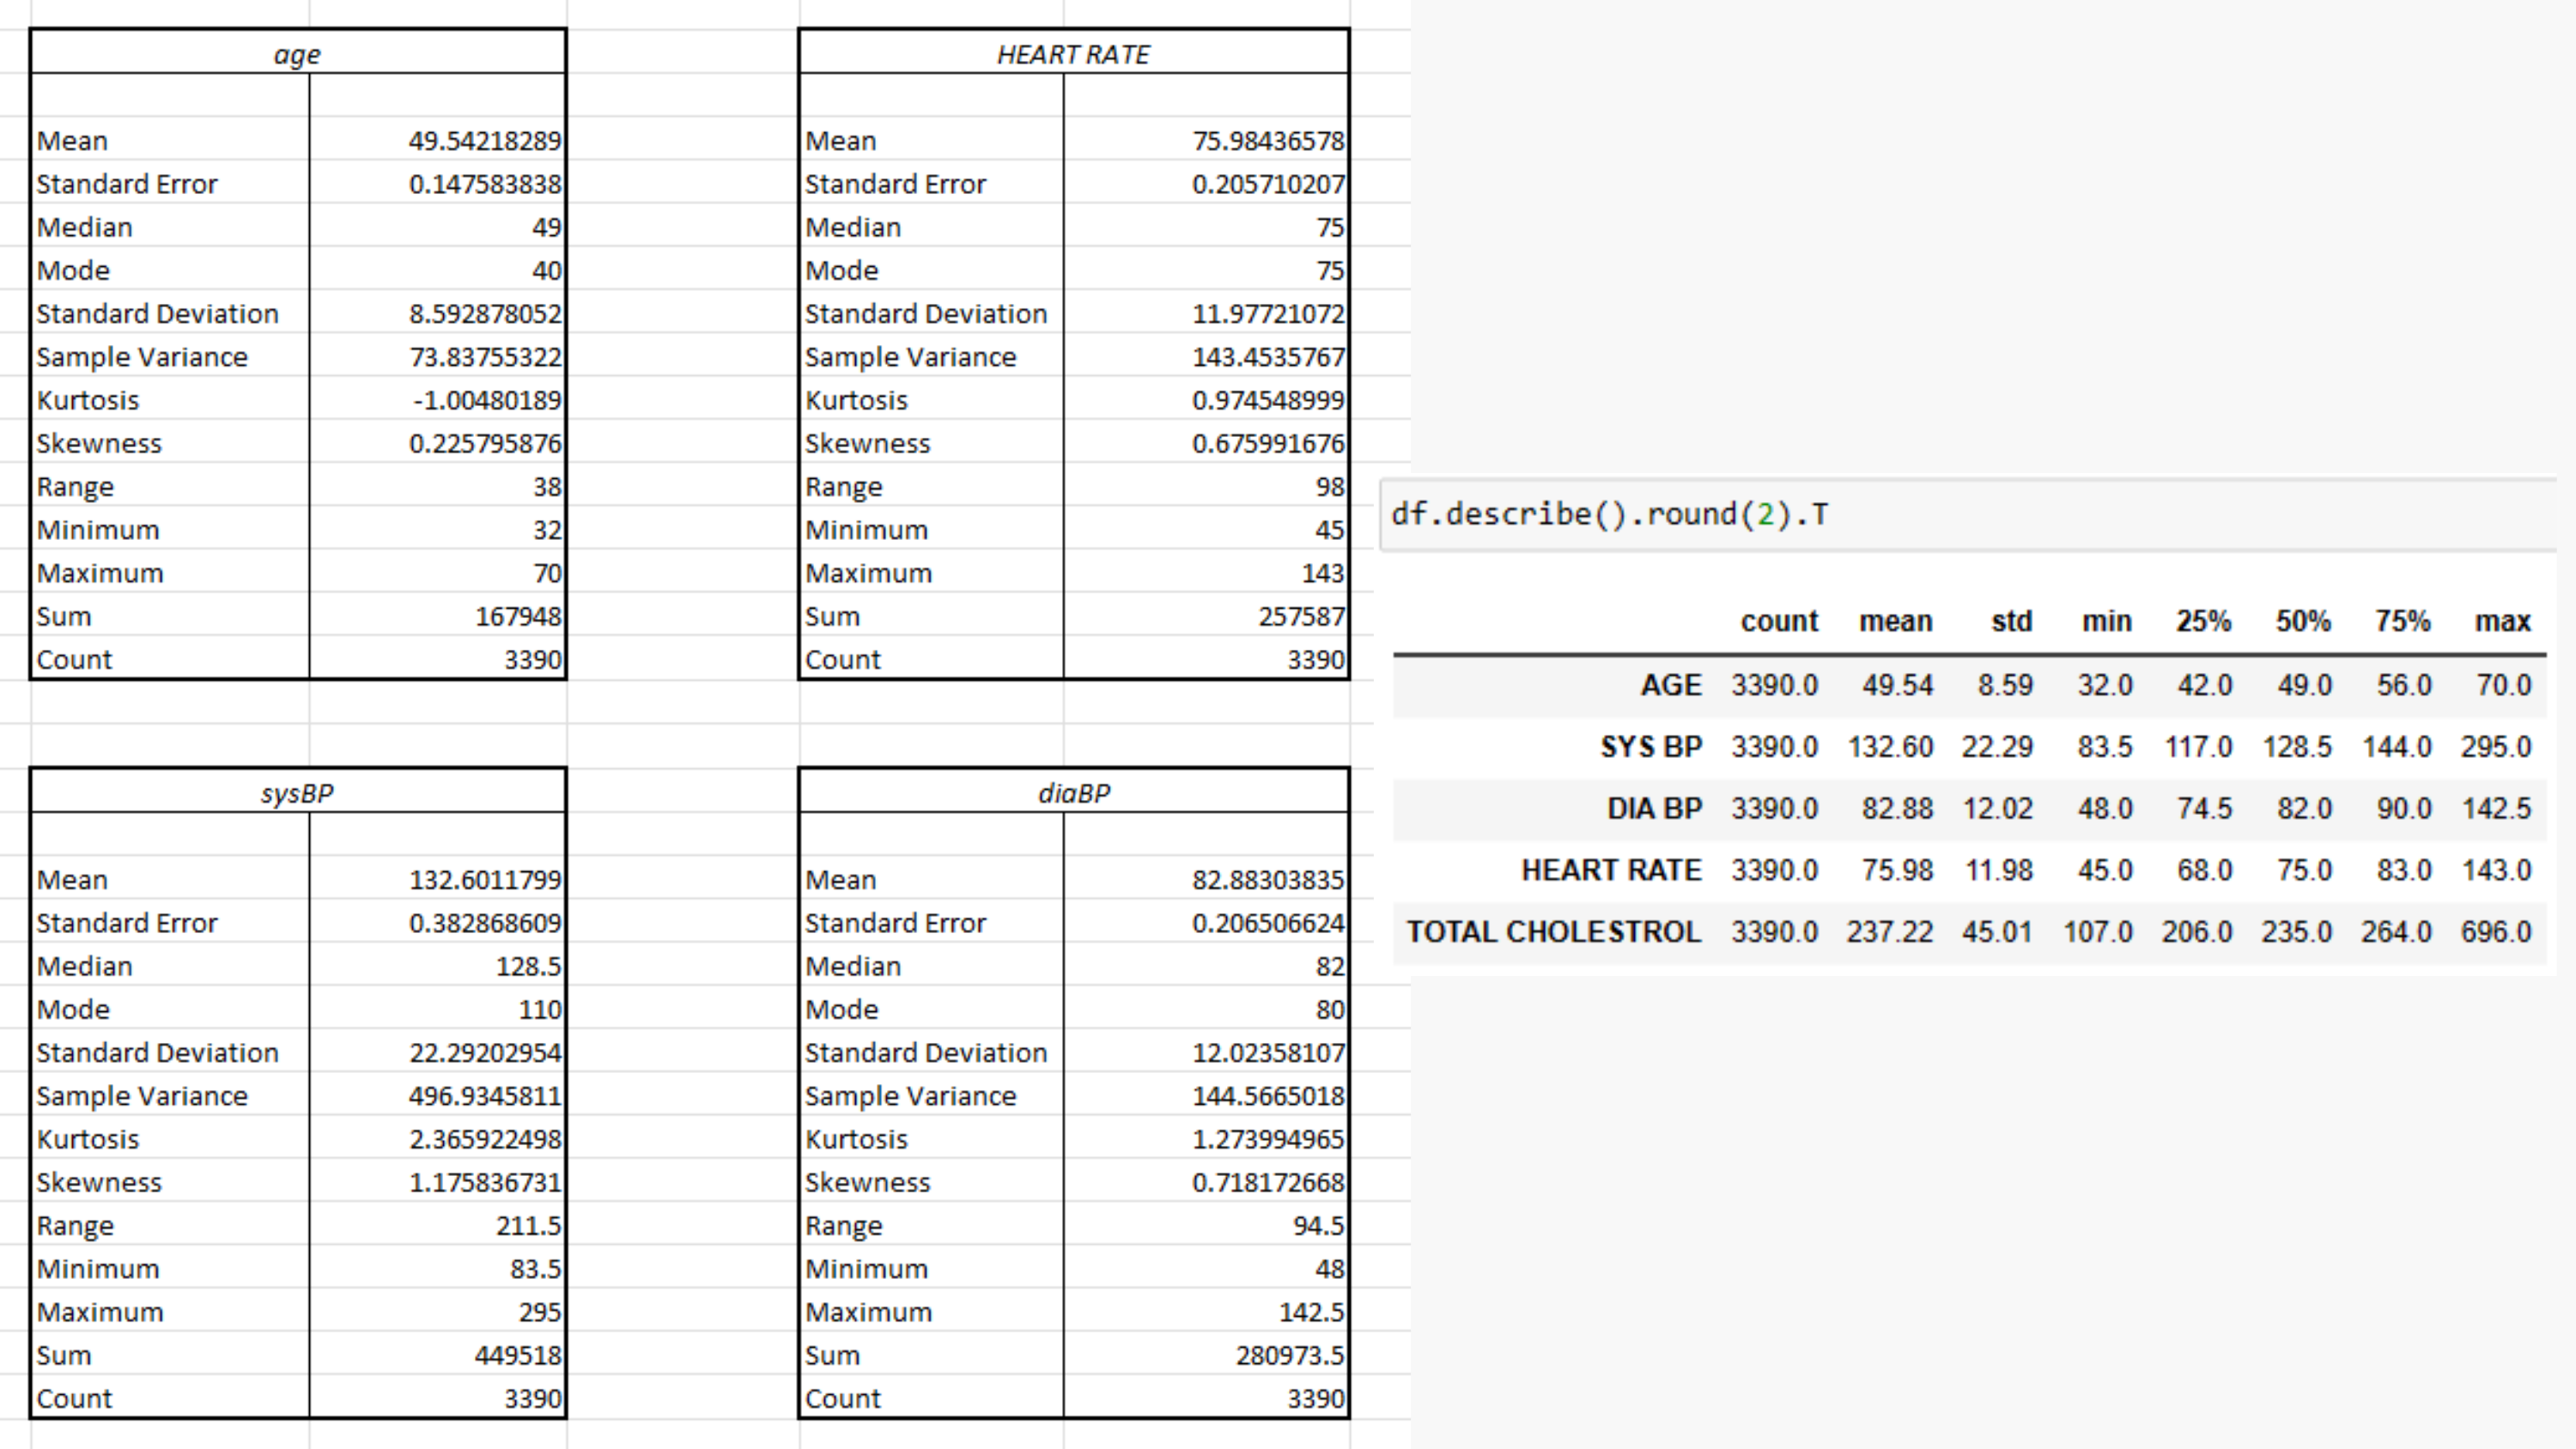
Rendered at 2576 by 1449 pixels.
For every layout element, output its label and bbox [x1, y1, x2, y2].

text_box [0, 0, 1412, 1449]
text_box [1373, 473, 2557, 976]
